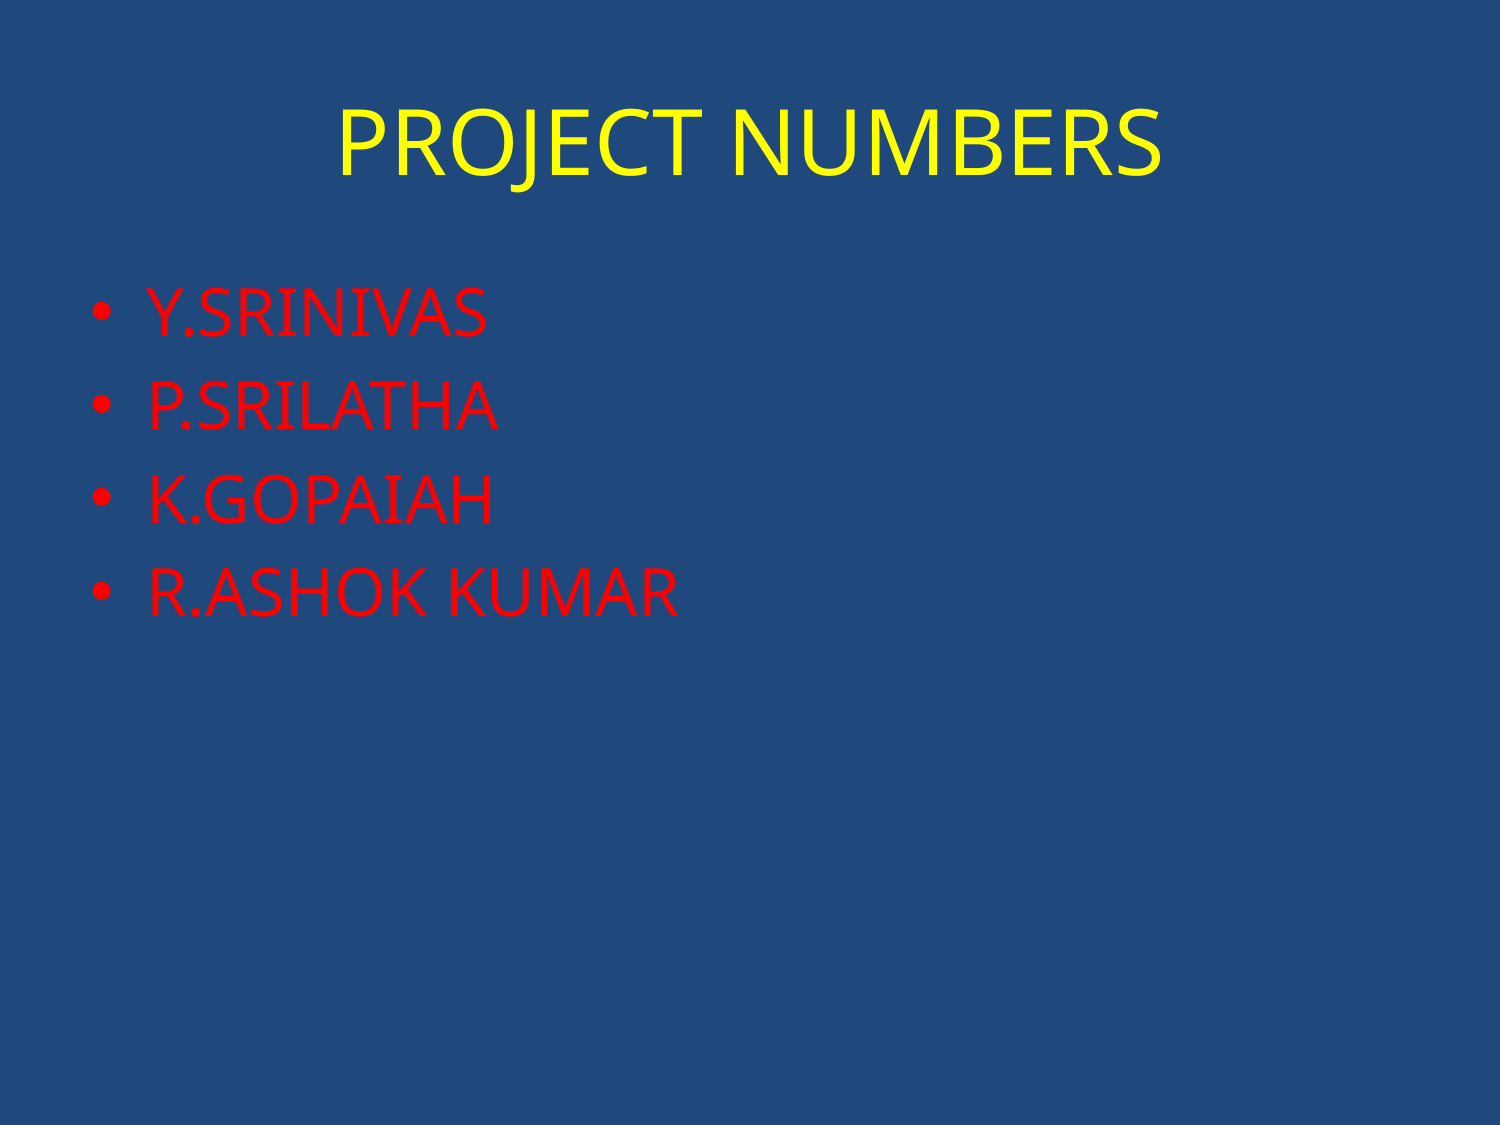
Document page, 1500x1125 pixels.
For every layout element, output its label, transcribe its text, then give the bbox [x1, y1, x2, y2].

title PROJECT NUMBERS [75, 45, 1425, 233]
list Y.SRINIVAS P.SRILATHA K.GOPAIAH R.ASHOK KUMAR [75, 262, 1425, 1005]
